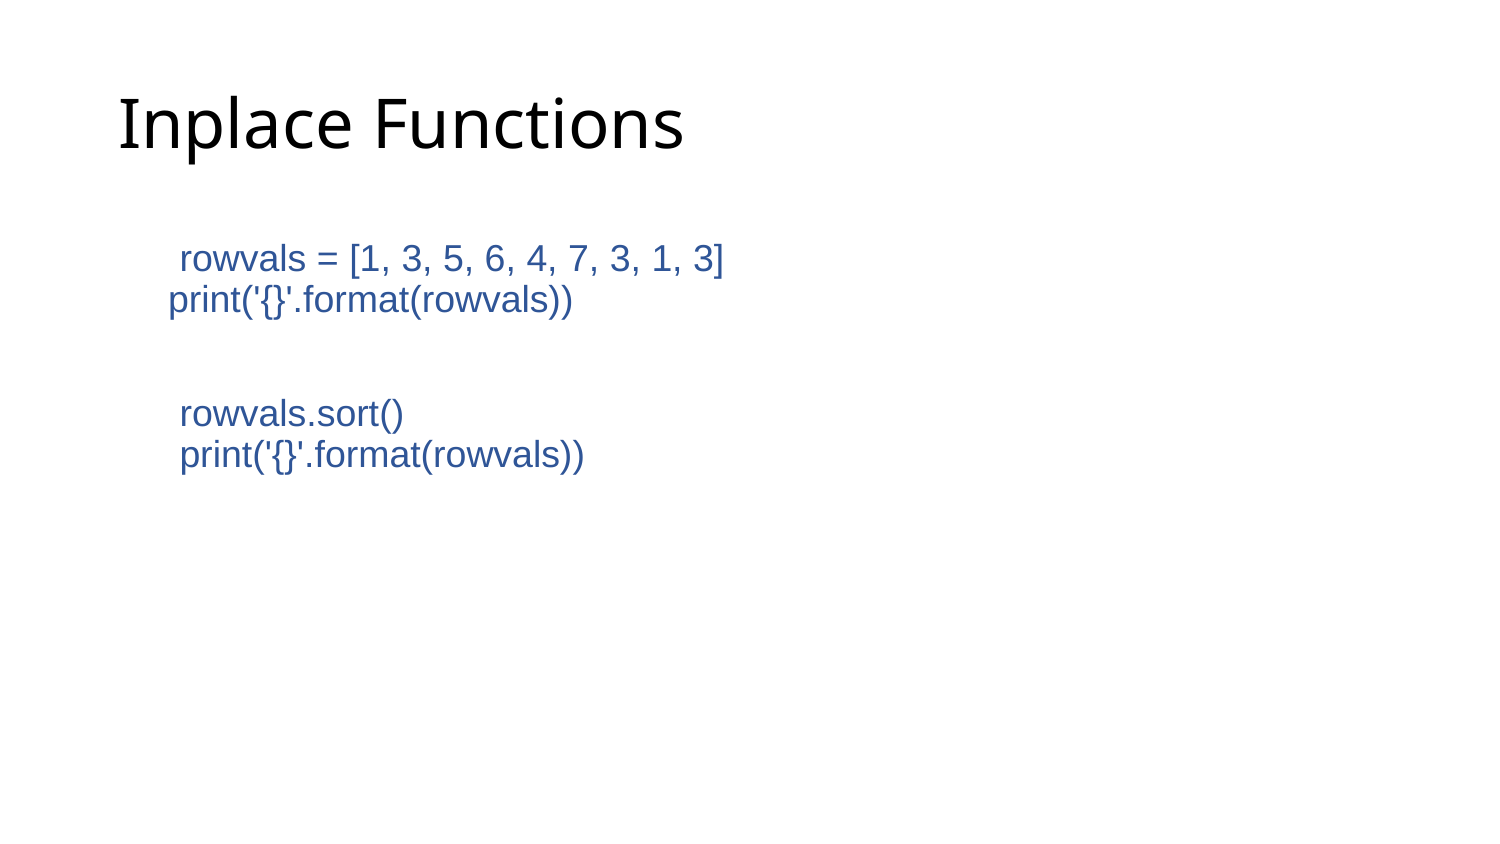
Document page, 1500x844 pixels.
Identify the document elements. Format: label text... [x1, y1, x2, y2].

list rowvals = [1, 3, 5, 6, 4, 7, 3, 1, 3] print('{}'.format(rowvals)) rowvals.sort() print('{}'.format(rowvals)) [103, 224, 1397, 760]
title Inplace Functions [103, 44, 1397, 208]
